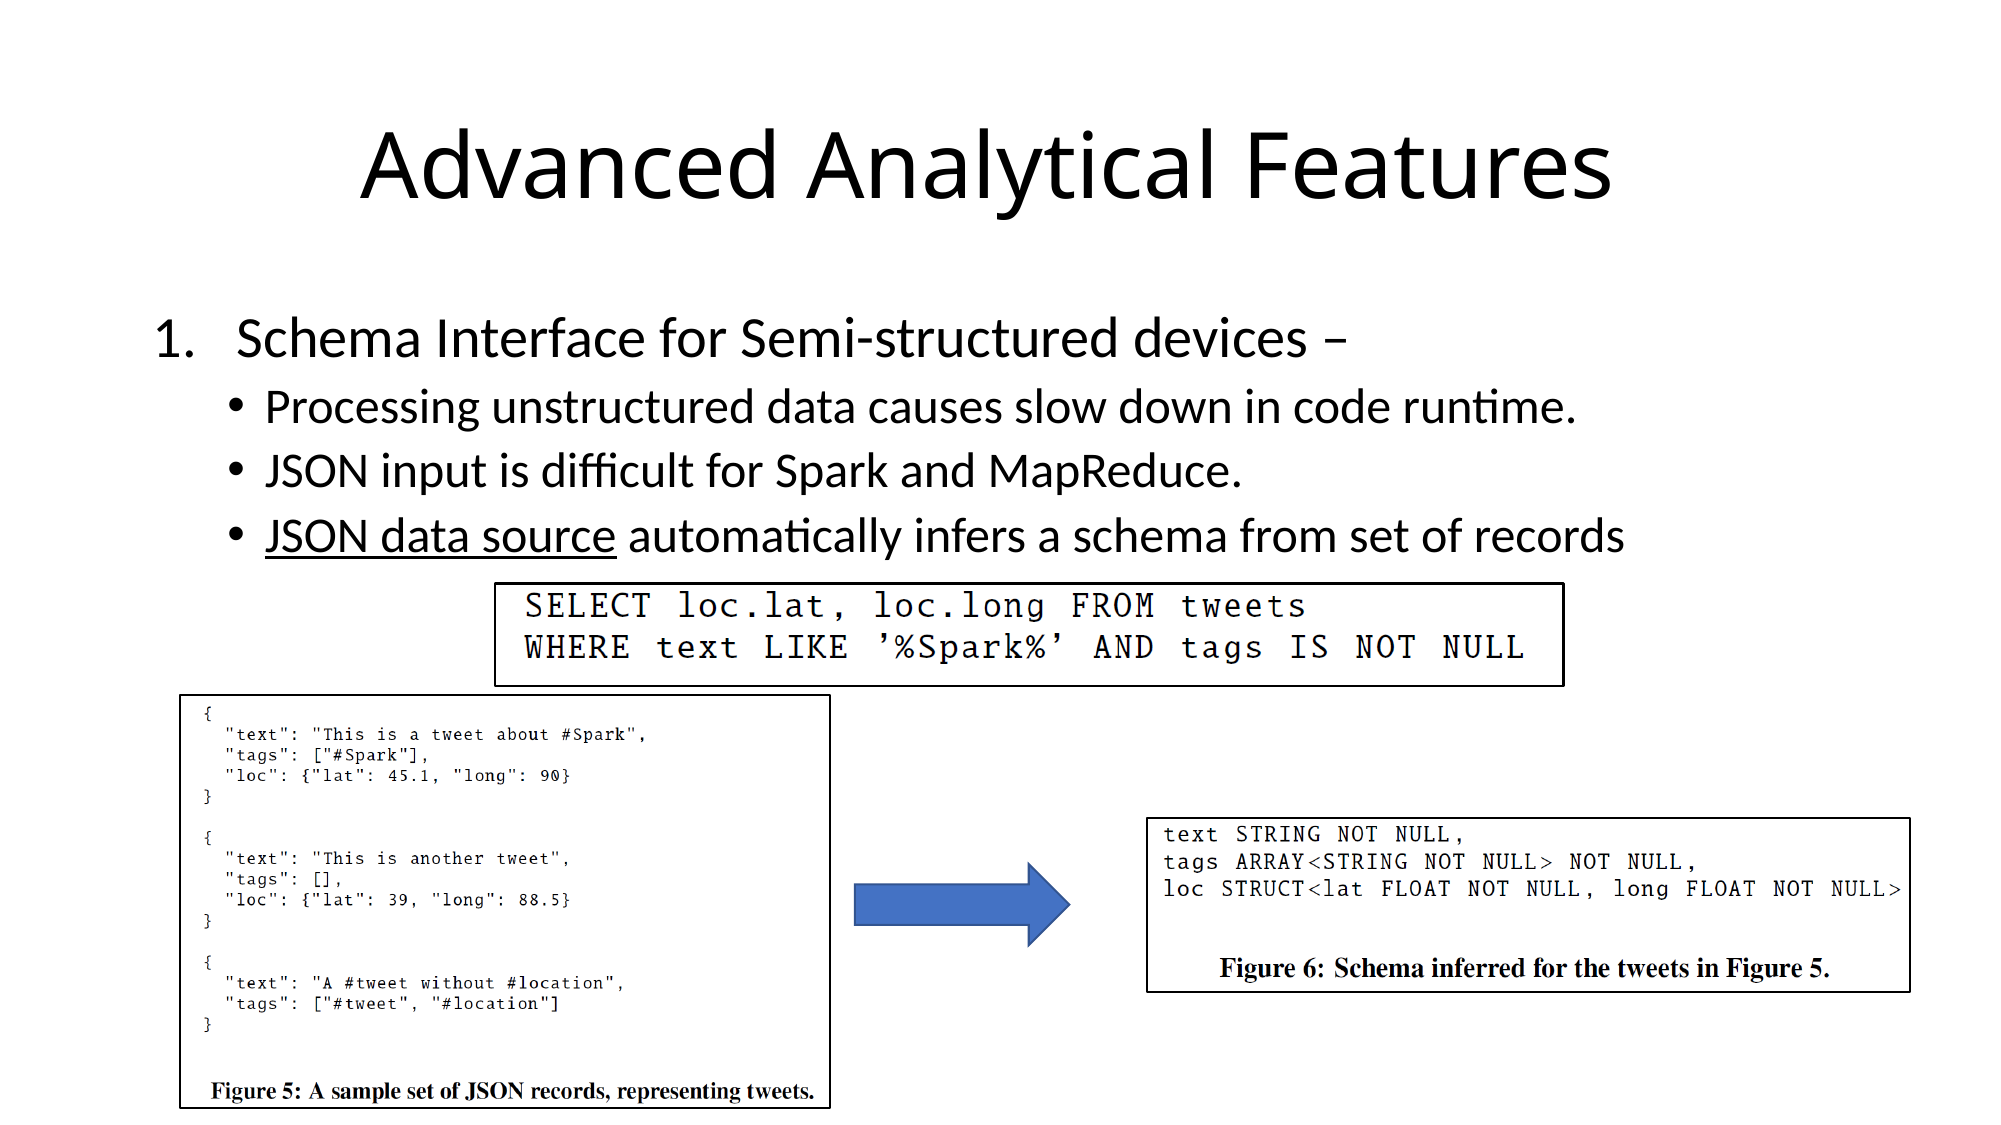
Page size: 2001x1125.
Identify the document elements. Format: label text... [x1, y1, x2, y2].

list Schema Interface for Semi-structured devices – Processing unstructured data causes slow down in code runtime. JSON input is difficult for Spark and MapReduce. JSON data source automatically infers a schema from set of records [137, 299, 1863, 1014]
picture [1148, 818, 1910, 991]
picture [496, 584, 1563, 685]
picture [180, 695, 829, 1108]
title Advanced Analytical Features [137, 59, 1863, 278]
text_box [853, 861, 1071, 948]
